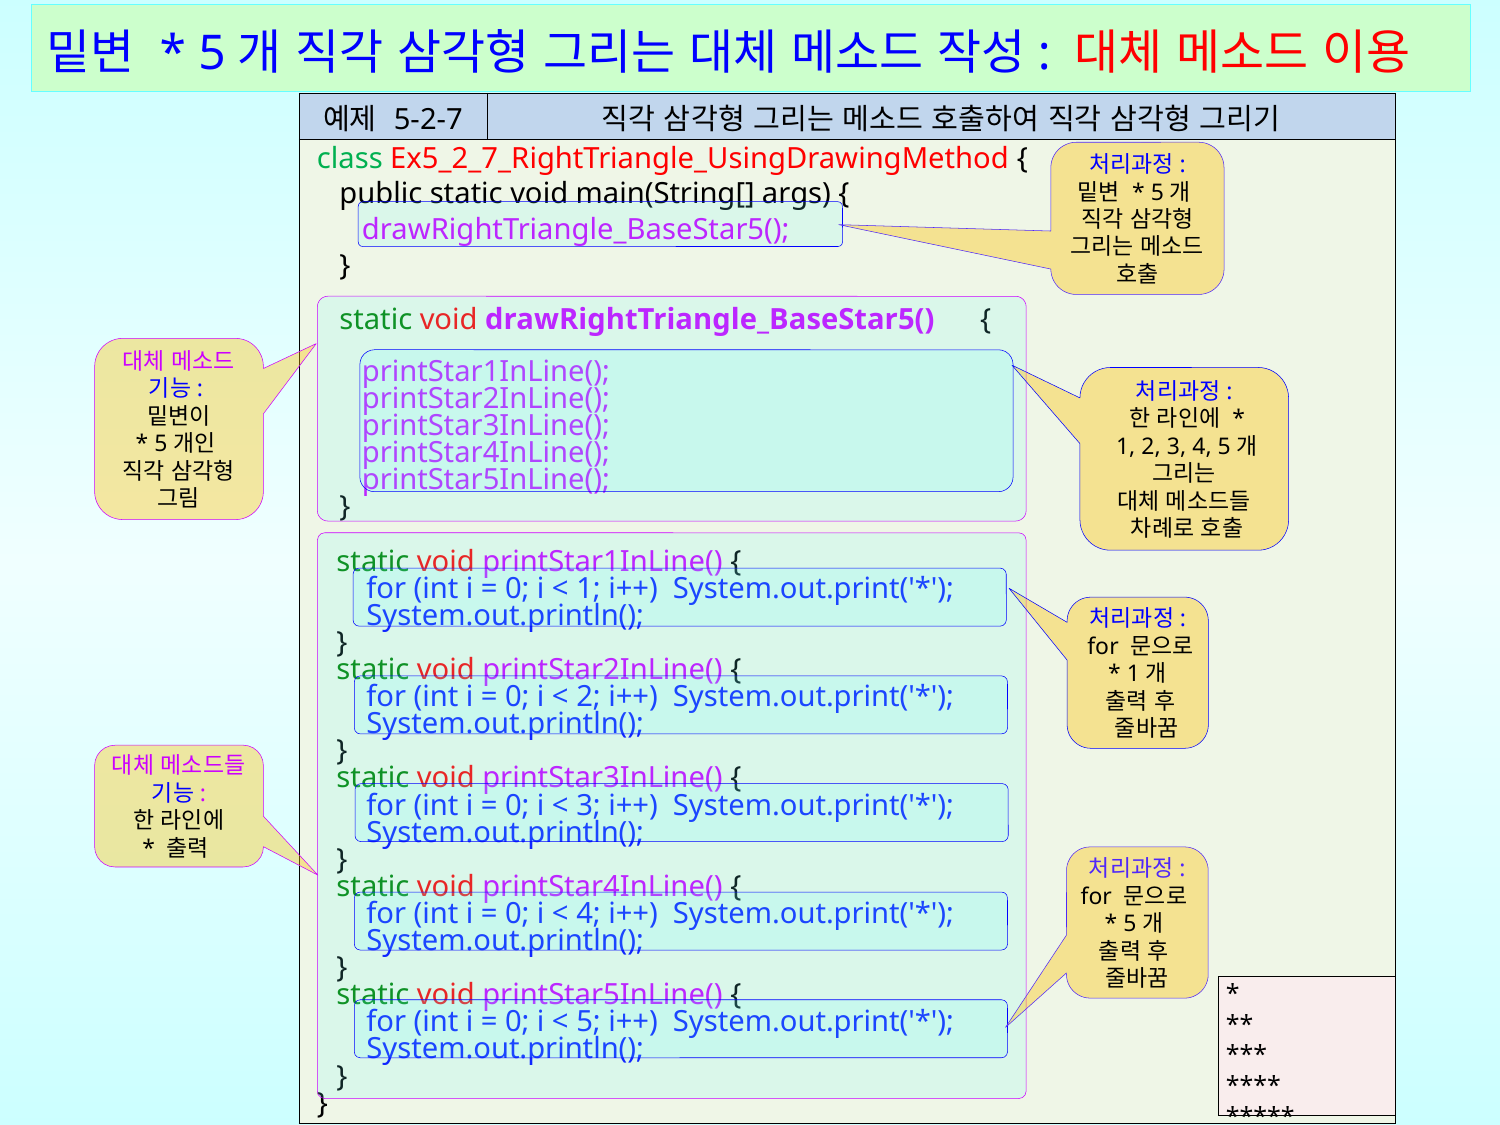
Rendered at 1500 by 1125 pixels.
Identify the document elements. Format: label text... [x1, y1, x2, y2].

text_box [352, 889, 1010, 953]
text_box 대체 메소드 기능: 밑변이 * 5개인 직각 삼각형 그림 [94, 338, 317, 520]
text_box [357, 347, 1016, 494]
text_box [315, 530, 1029, 1101]
text_box [352, 781, 1011, 844]
text_box 처리과정: 밑변 * 5개 직각 삼각형 그리는 메소드 호출 [838, 142, 1225, 295]
table_header * ** *** **** ***** [1219, 977, 1395, 1115]
text_box [350, 566, 1009, 629]
text_box 처리과정: 한 라인에 * 1, 2, 3, 4, 5개 그리는 대체 메소드들 차례로 호출 [1016, 367, 1289, 551]
text_box [352, 673, 1010, 737]
text_box [315, 294, 1029, 524]
text_box 처리과정: for 문으로 * 5개 출력 후 줄바꿈 [1005, 846, 1209, 1028]
text_box [352, 997, 1010, 1060]
text_box [356, 199, 845, 249]
text_box 밑변 * 5개 직각 삼각형 그리는 대체 메소드 작성: 대체 메소드 이용 [31, 4, 1471, 92]
text_box 처리과정: for 문으로 * 1개 출력 후 줄바꿈 [1009, 588, 1209, 749]
table_cell class Ex5_2_7_RightTriangle_UsingDrawingMethod { public static void main(String[] args) { drawRightTriangle_BaseStar5(); } static void drawRightTriangle_BaseStar5() { printStar1InLine(); printStar2InLine(); printStar3InLine(); printStar4InLine(); printStar5InLine(); } static void printStar1InLine() { for (int i = 0; i < 1; i++) System.out.print('*'); System.out.println(); } static void printStar2InLine() { for (int i = 0; i < 2; i++) System.out.print('*'); System.out.println(); } static void printStar3InLine() { for (int i = 0; i < 3; i++) System.out.print('*'); System.out.println(); } static void printStar4InLine() { for (int i = 0; i < 4; i++) System.out.print('*'); System.out.println(); } static void printStar5InLine() { for (int i = 0; i < 5; i++) System.out.print('*'); System.out.println(); } } [300, 140, 1395, 1123]
table_header 직각 삼각형 그리는 메소드 호출하여 직각 삼각형 그리기 [488, 94, 1395, 139]
table_header 예제 5-2-7 [300, 94, 487, 139]
text_box 대체 메소드들 기능: 한 라인에 * 출력 [94, 745, 319, 876]
